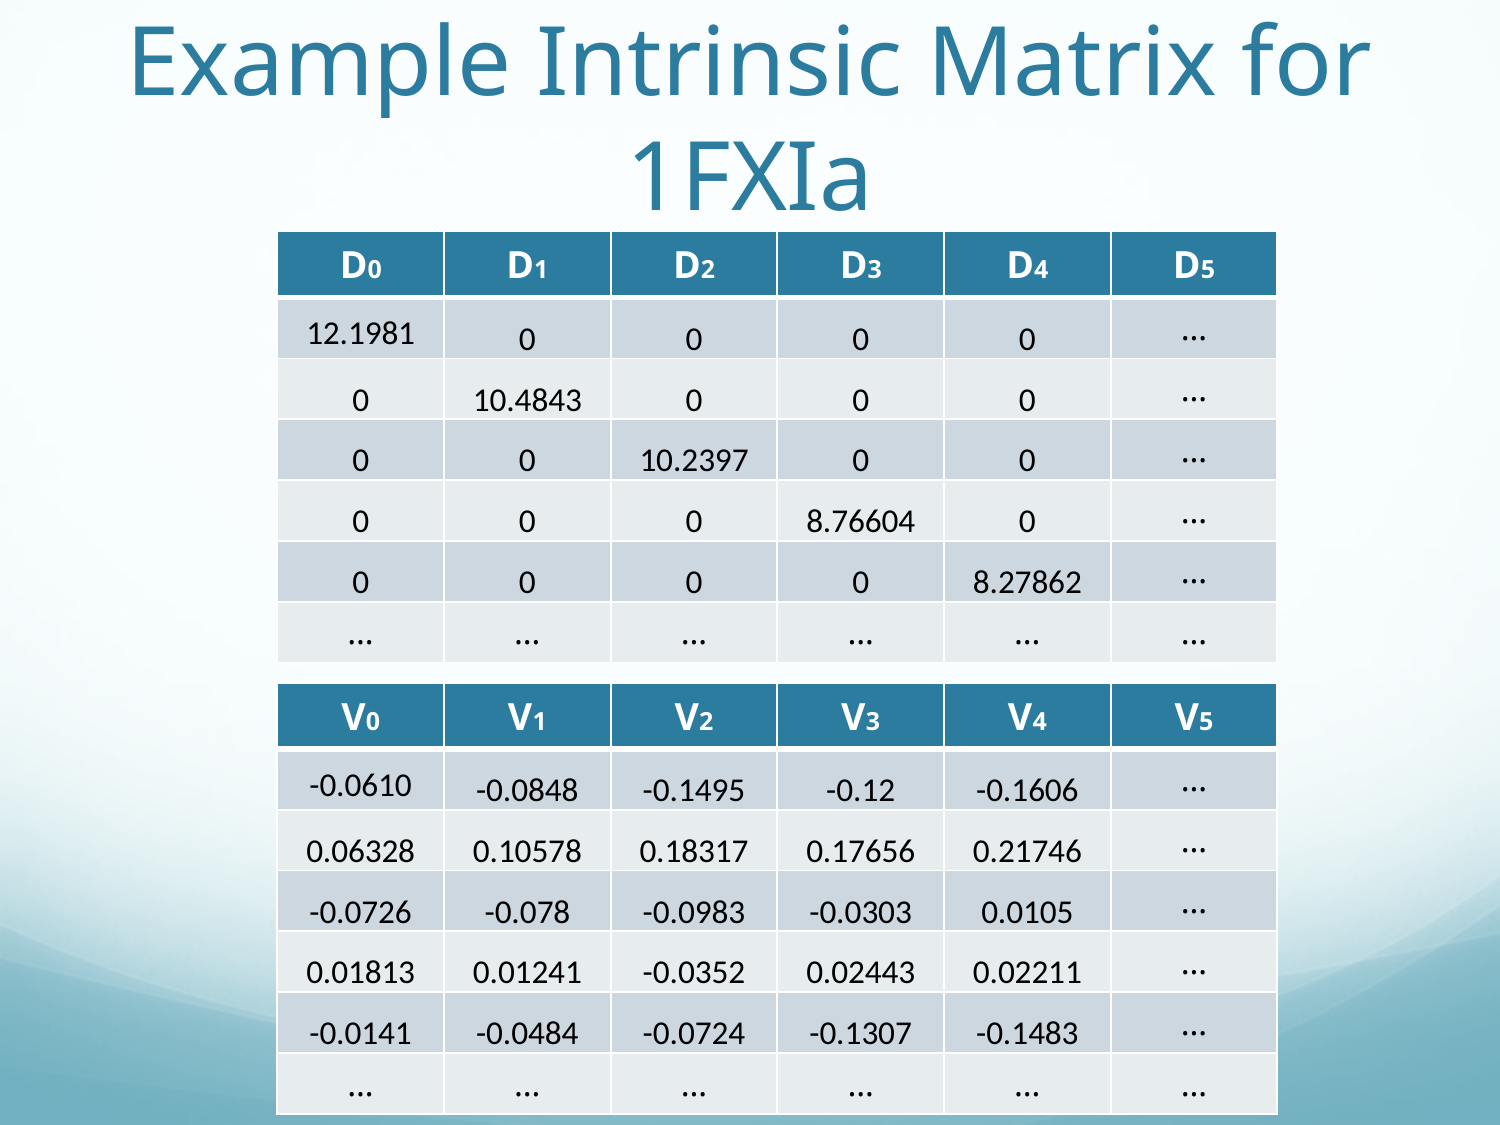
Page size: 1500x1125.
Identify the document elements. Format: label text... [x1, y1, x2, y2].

table_cell 0.18317 [612, 811, 776, 870]
table_cell 0 [612, 481, 776, 540]
table_cell 8.27862 [945, 542, 1110, 601]
table_header D1 [445, 232, 610, 295]
table_cell 0.02211 [945, 932, 1110, 991]
table_cell -0.0141 [278, 993, 443, 1052]
table_cell 0 [945, 420, 1110, 479]
table_cell 0 [445, 481, 610, 540]
table_cell -0.1495 [612, 752, 776, 809]
table_cell … [278, 1054, 443, 1113]
table_cell 0 [945, 300, 1110, 358]
table_cell … [945, 1054, 1110, 1113]
table_cell -0.0303 [778, 871, 943, 930]
table_cell … [945, 603, 1110, 662]
table_cell … [1112, 359, 1276, 418]
table_cell … [612, 1054, 776, 1113]
table_cell 0.01241 [445, 932, 610, 991]
table_header V1 [445, 684, 610, 746]
table_cell 0 [778, 359, 943, 418]
table_cell … [1112, 300, 1276, 358]
table_cell 0 [278, 420, 443, 479]
table_cell -0.1606 [945, 752, 1110, 809]
table_cell ﻿-0.0610 [278, 752, 443, 809]
table_cell 0 [445, 420, 610, 479]
table_cell -0.0724 [612, 993, 776, 1052]
table_cell … [445, 603, 610, 662]
table_cell 0.21746 [945, 811, 1110, 870]
table_cell -0.0848 [445, 752, 610, 809]
table_cell 0 [778, 300, 943, 358]
table_cell -0.1483 [945, 993, 1110, 1052]
table_cell 0.17656 [778, 811, 943, 870]
table_cell … [1112, 993, 1276, 1052]
table_cell … [1112, 481, 1276, 540]
table_cell -0.0484 [445, 993, 610, 1052]
table_header D2 [612, 232, 776, 295]
table_cell … [445, 1054, 610, 1113]
table_cell 0.06328 [278, 811, 443, 870]
table_cell 10.4843 [445, 359, 610, 418]
table_cell 0 [278, 481, 443, 540]
table_cell 0.01813 [278, 932, 443, 991]
table_cell 0.0105 [945, 871, 1110, 930]
table_header V2 [612, 684, 776, 746]
table_header V4 [945, 684, 1110, 746]
table_cell 0 [445, 542, 610, 601]
table_cell 0 [612, 300, 776, 358]
table_cell 0 [278, 542, 443, 601]
table_header D0 [278, 232, 443, 295]
table_cell 10.2397 [612, 420, 776, 479]
table_cell … [1112, 932, 1276, 991]
table_cell 0 [945, 359, 1110, 418]
table_cell … [778, 1054, 943, 1113]
table_cell -0.0726 [278, 871, 443, 930]
table_cell … [1112, 871, 1276, 930]
table_header D3 [778, 232, 943, 295]
table_cell … [1112, 603, 1276, 662]
table_cell … [1112, 811, 1276, 870]
title Example Intrinsic Matrix for 1FXIa [90, 17, 1410, 237]
table_cell 0 [445, 300, 610, 358]
table_cell 0 [778, 542, 943, 601]
table_cell -0.12 [778, 752, 943, 809]
table_cell -0.0352 [612, 932, 776, 991]
table_header V0 [278, 684, 443, 746]
table_cell 0 [612, 359, 776, 418]
table_cell … [612, 603, 776, 662]
table_cell … [1112, 752, 1276, 809]
table_cell 0 [278, 359, 443, 418]
table_cell … [1112, 1054, 1276, 1113]
table_cell 0.02443 [778, 932, 943, 991]
table_header V3 [778, 684, 943, 746]
table_cell -0.078 [445, 871, 610, 930]
table_cell 0 [612, 542, 776, 601]
table_header D5 [1112, 232, 1276, 295]
table_cell … [1112, 420, 1276, 479]
table_cell 0 [945, 481, 1110, 540]
table_cell -0.1307 [778, 993, 943, 1052]
table_cell … [778, 603, 943, 662]
table_cell 8.76604 [778, 481, 943, 540]
table_cell … [278, 603, 443, 662]
table_header V5 [1112, 684, 1276, 746]
table_header D4 [945, 232, 1110, 295]
table_cell -0.0983 [612, 871, 776, 930]
table_cell ﻿12.1981 [278, 300, 443, 358]
table_cell 0.10578 [445, 811, 610, 870]
table_cell 0 [778, 420, 943, 479]
table_cell … [1112, 542, 1276, 601]
